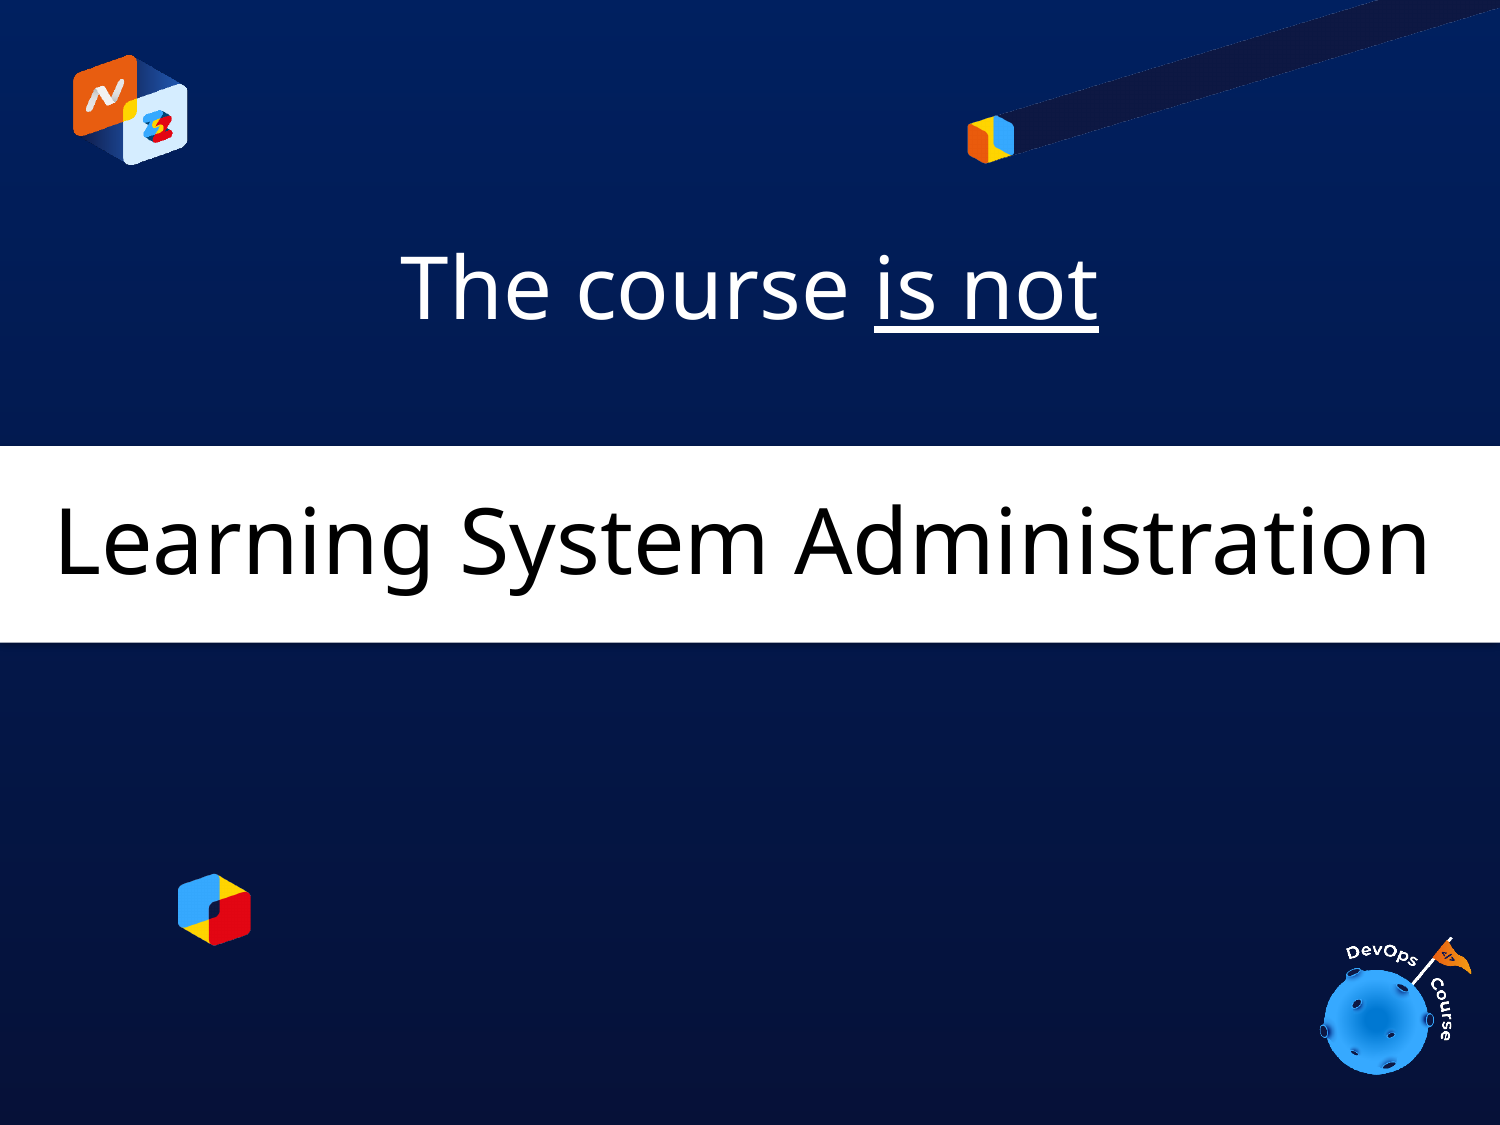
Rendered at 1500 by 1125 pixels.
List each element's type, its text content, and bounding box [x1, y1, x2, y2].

text_box The course is not [277, 224, 1222, 346]
picture [54, 31, 211, 188]
title Learning System Administration [32, 443, 1479, 632]
picture [158, 850, 278, 960]
picture [950, 0, 1500, 167]
text_box [0, 446, 1500, 643]
picture [1297, 919, 1478, 1101]
